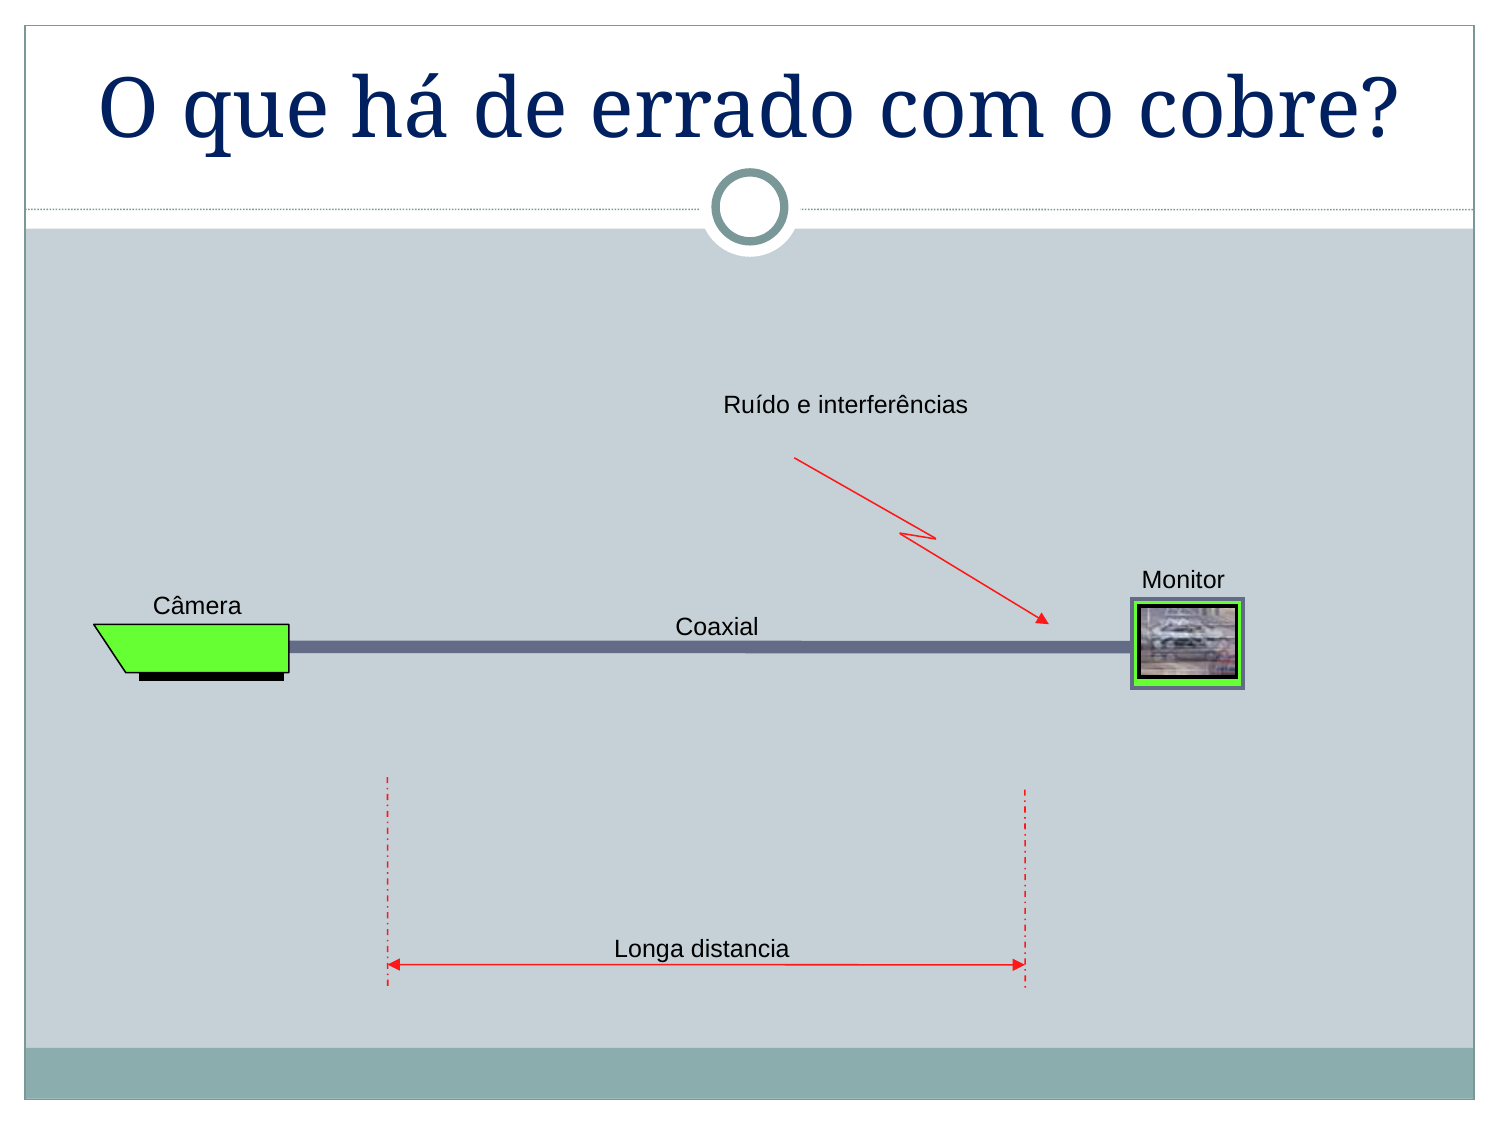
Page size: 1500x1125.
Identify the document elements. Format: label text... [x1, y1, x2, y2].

text_box [715, 168, 791, 241]
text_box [708, 380, 1235, 676]
text_box Coaxial [660, 602, 703, 648]
text_box [1131, 598, 1243, 688]
text_box O que há de errado com o cobre? [49, 37, 1450, 162]
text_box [387, 776, 1026, 990]
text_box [93, 581, 289, 680]
